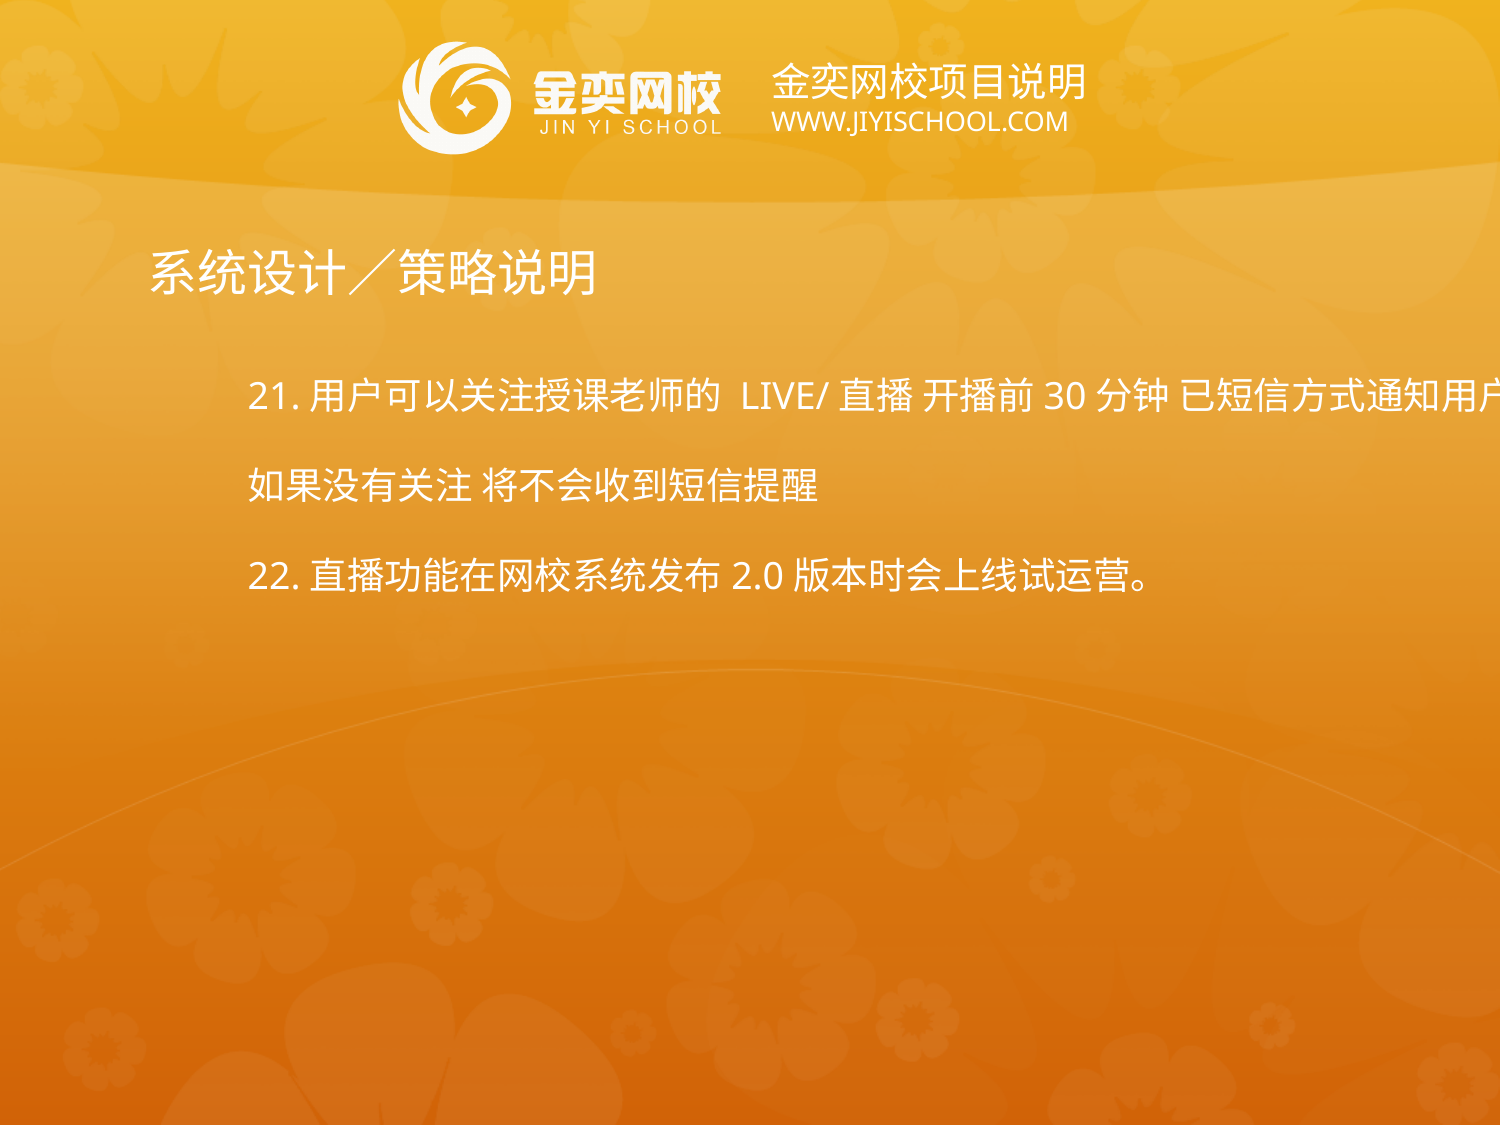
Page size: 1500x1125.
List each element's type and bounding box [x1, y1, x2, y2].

text_box [395, 38, 1105, 156]
text_box [130, 234, 1484, 600]
picture [1487, 386, 1500, 393]
picture [0, 0, 1500, 1125]
